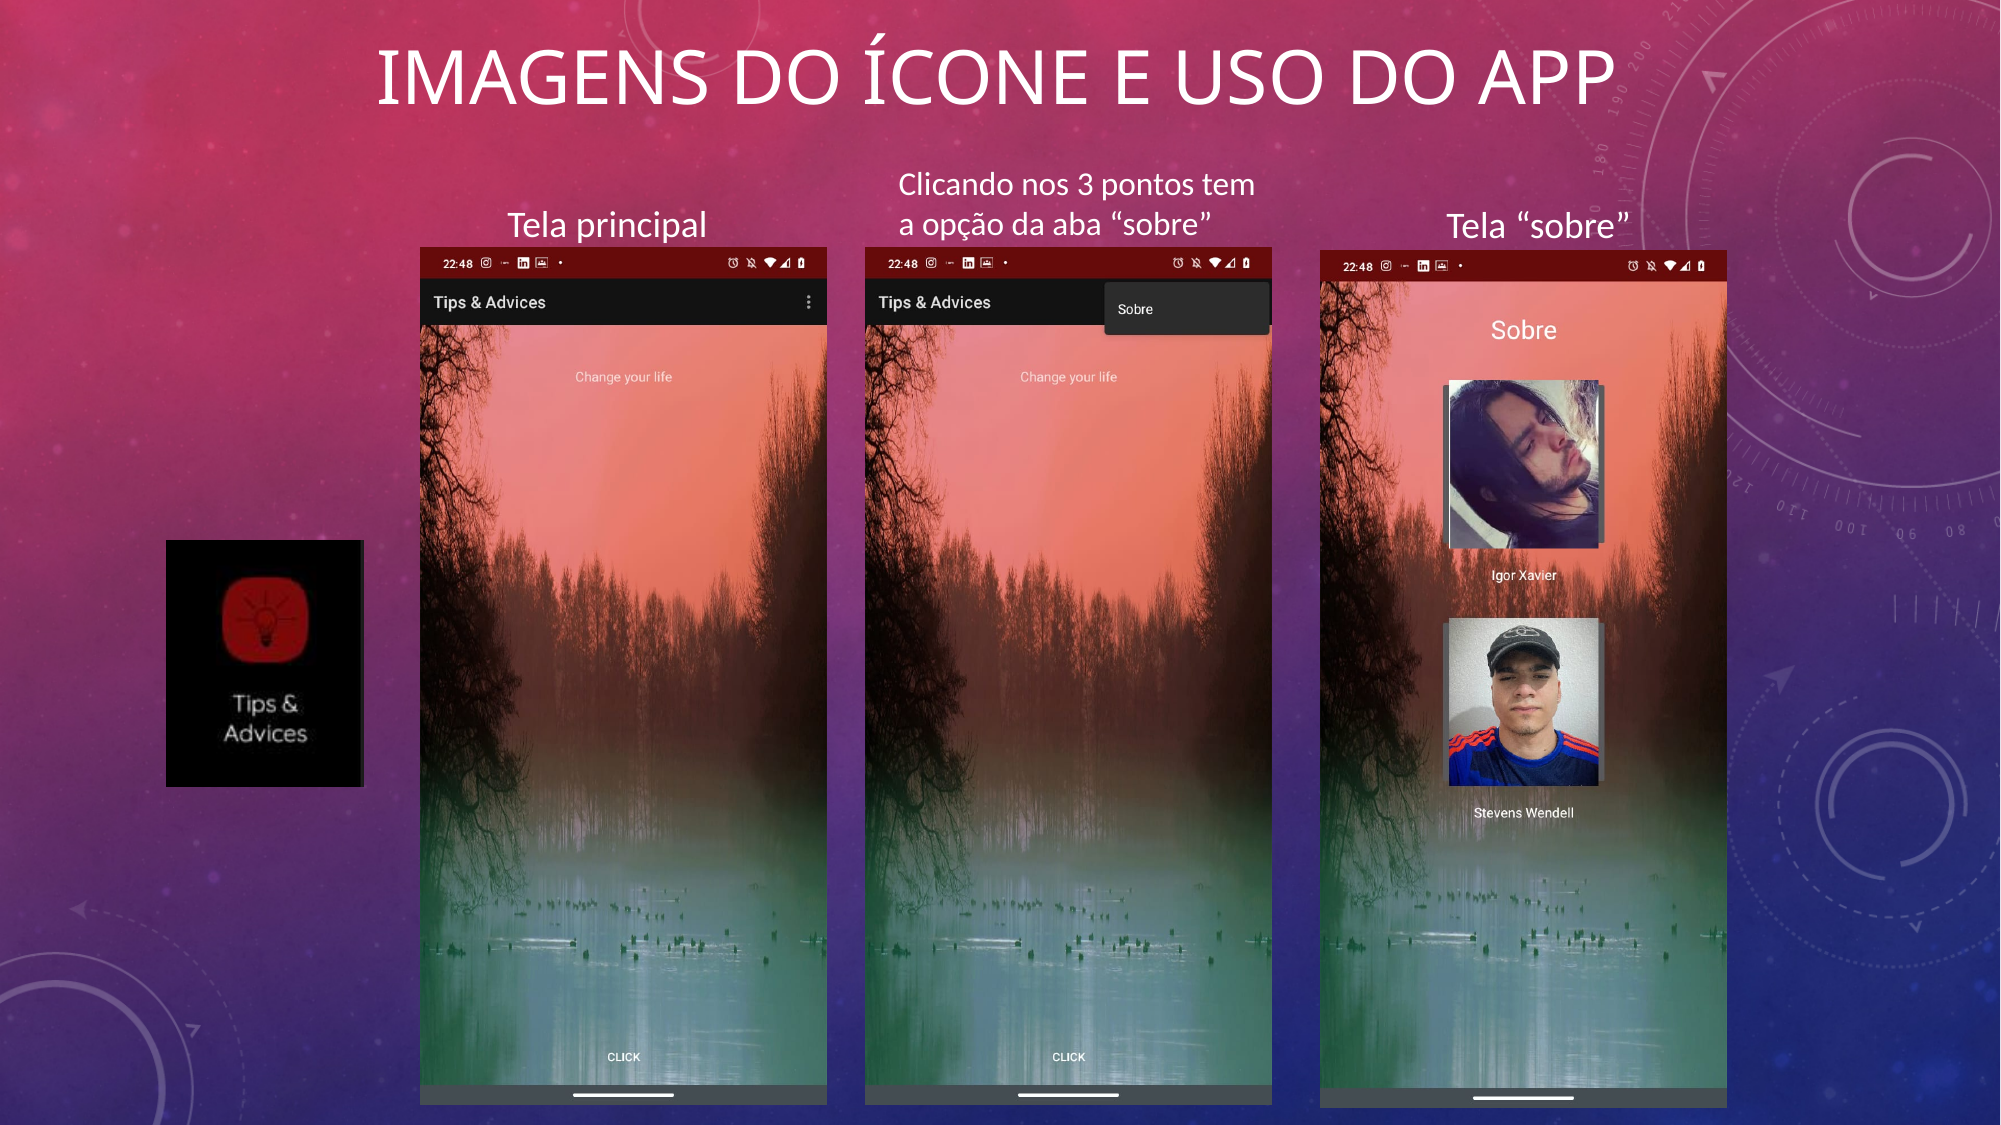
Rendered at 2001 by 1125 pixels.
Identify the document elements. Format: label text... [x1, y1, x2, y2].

text_box Clicando nos 3 pontos tem a opção da aba “sobre” [883, 154, 1284, 250]
title Imagens do ícone e uso do app [166, 0, 1829, 195]
picture [0, 0, 2001, 1125]
text_box Tela “sobre” [1431, 194, 1647, 250]
text_box Tela principal [492, 192, 723, 247]
